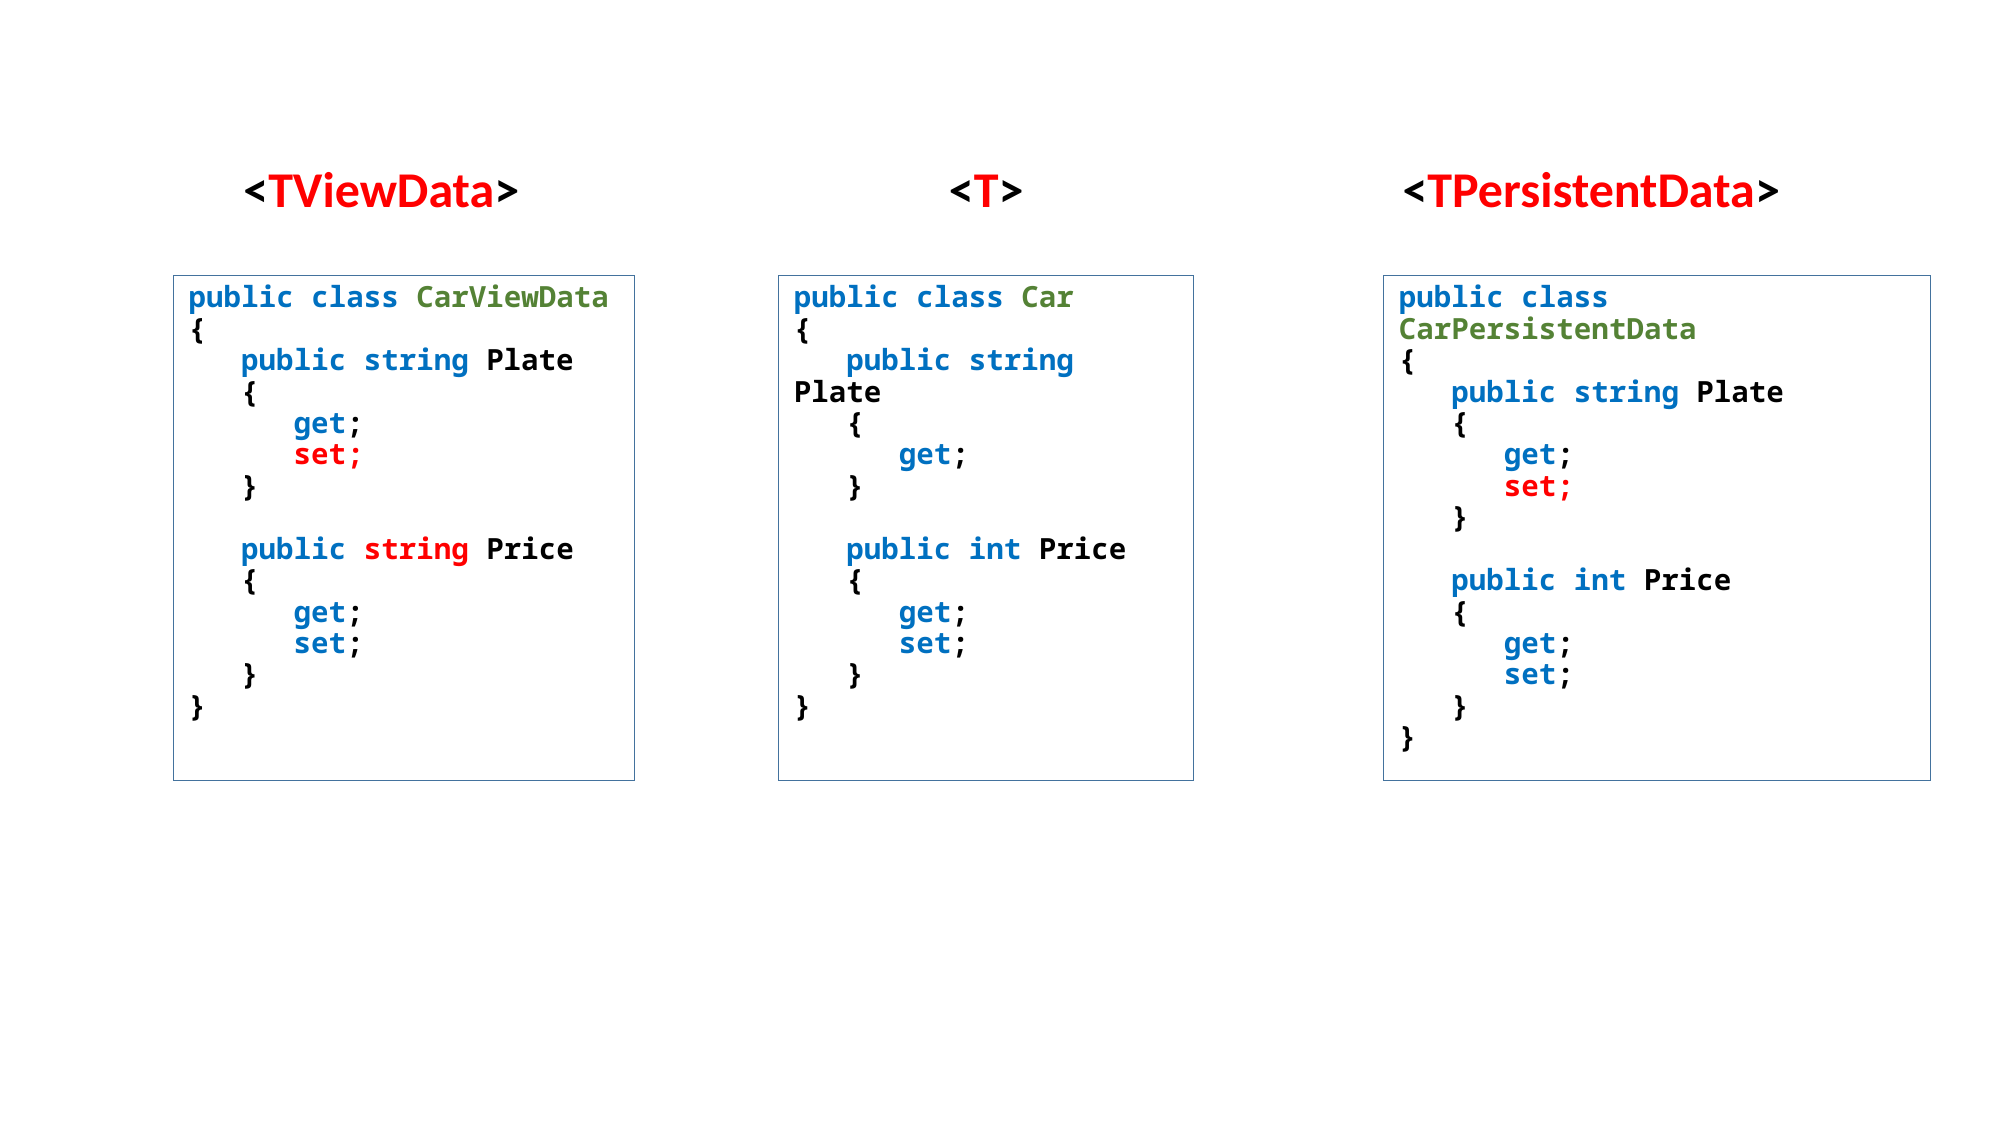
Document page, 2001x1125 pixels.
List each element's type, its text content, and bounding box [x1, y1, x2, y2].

list public class Car { public string Plate { get; } public int Price { get; set; } } [778, 275, 1194, 781]
text_box <T> [778, 150, 1194, 225]
text_box public class CarViewData { public string Plate { get; set; } public string Price { get; set; } } [173, 275, 635, 781]
text_box public class CarPersistentData { public string Plate { get; set; } public int Price { get; set; } } [1383, 275, 1931, 781]
text_box <TViewData> [173, 150, 589, 225]
text_box <TPersistentData> [1383, 150, 1799, 225]
